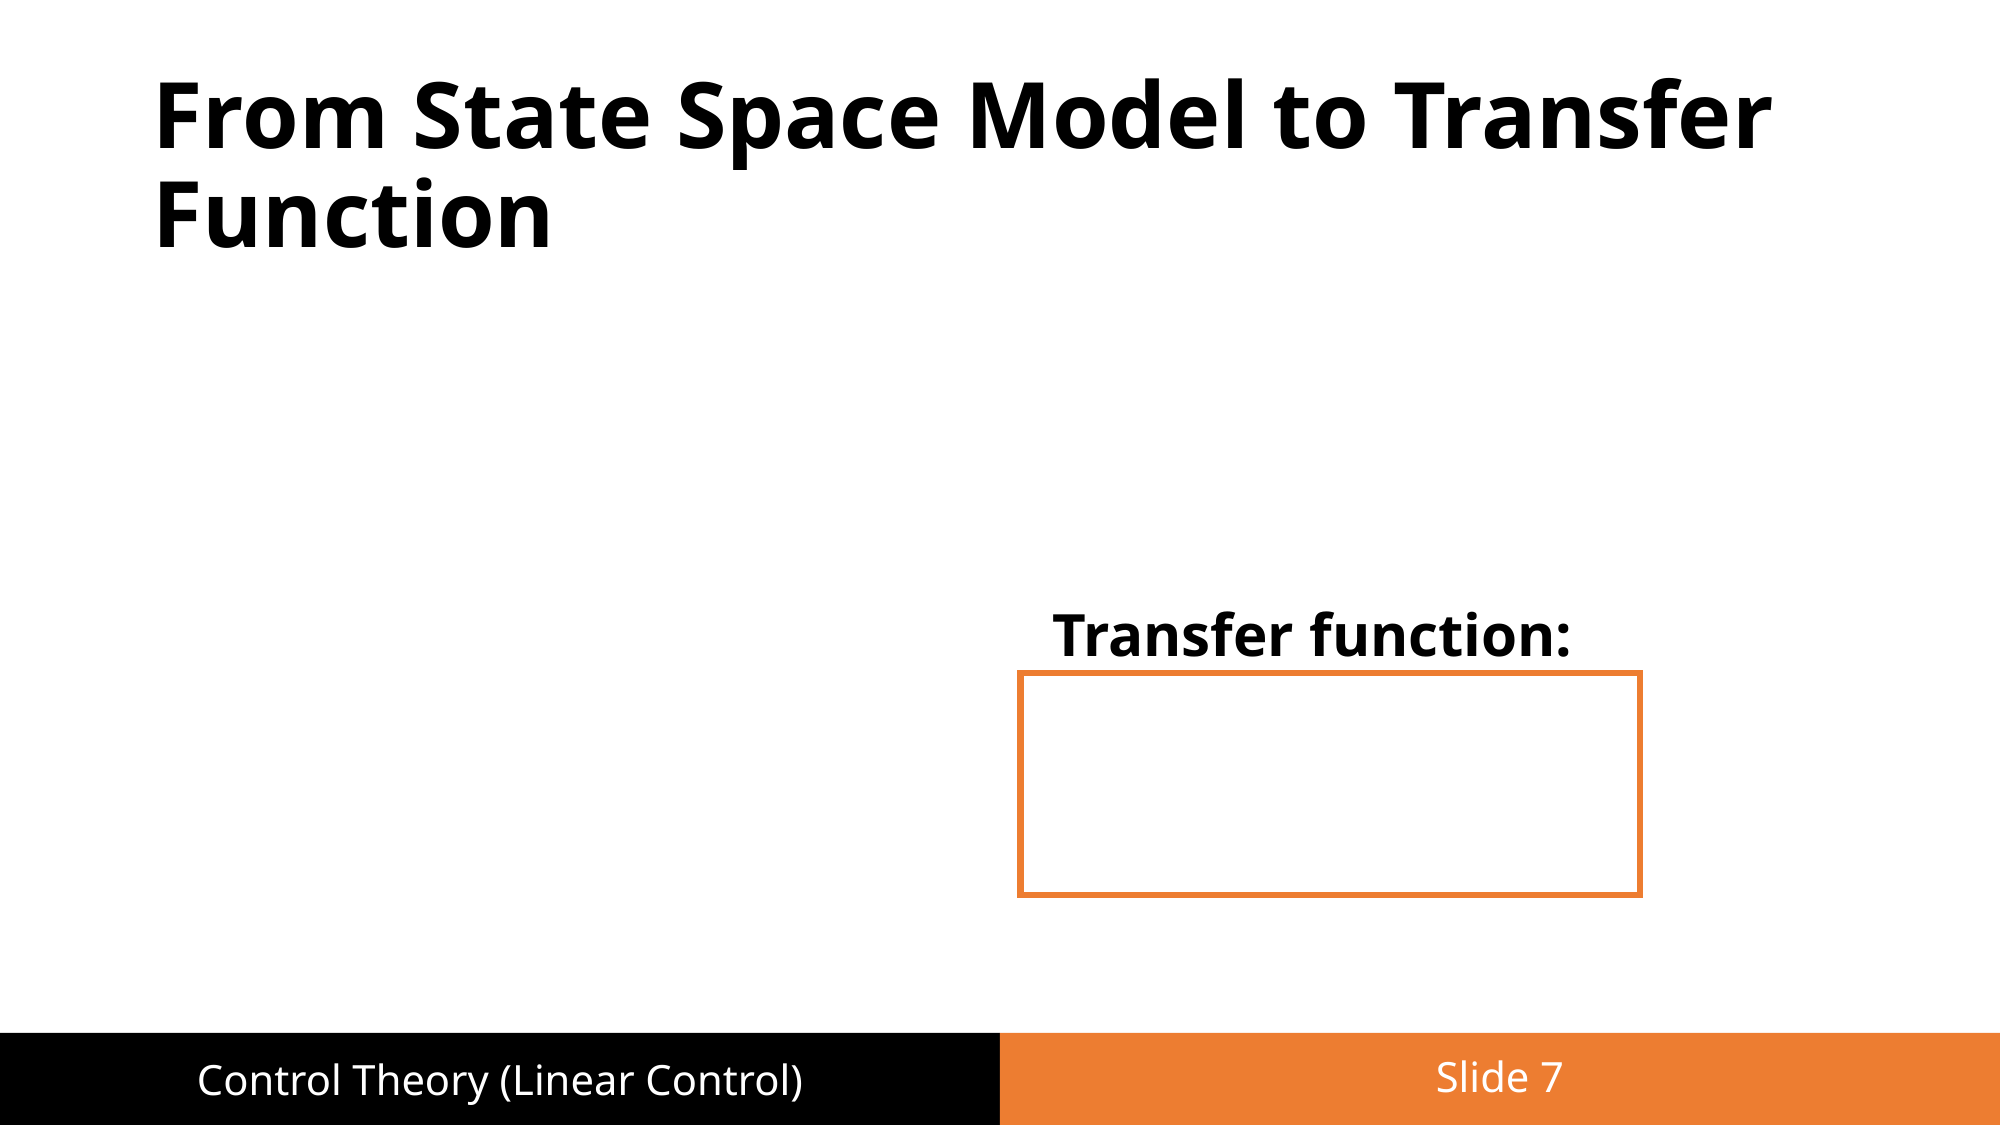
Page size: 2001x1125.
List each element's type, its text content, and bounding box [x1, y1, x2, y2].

text_box [1019, 672, 1641, 896]
text_box Control Theory (Linear Control) [0, 1032, 999, 1125]
text_box Slide 7 [999, 1032, 2000, 1125]
title From State Space Model to Transfer Function [137, 59, 1863, 278]
